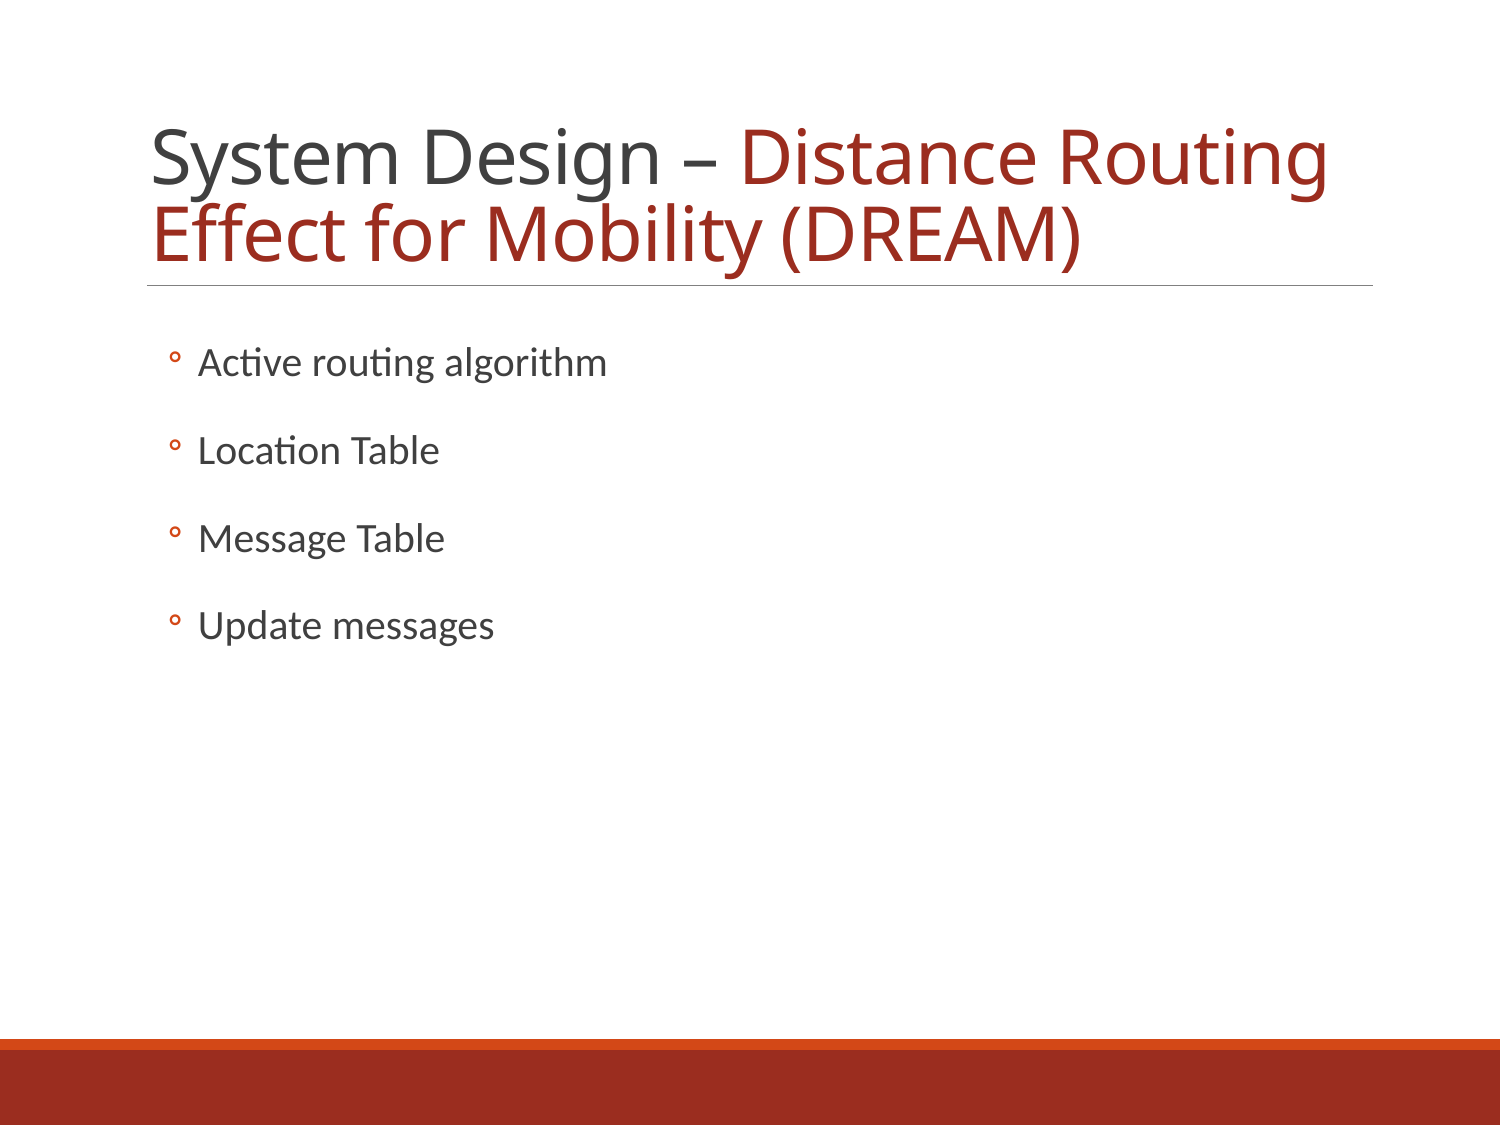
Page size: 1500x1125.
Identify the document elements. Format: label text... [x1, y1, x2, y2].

title System Design – Distance Routing Effect for Mobility (DREAM) [135, 47, 1373, 285]
list Active routing algorithm Location Table Message Table Update messages [135, 302, 1373, 963]
